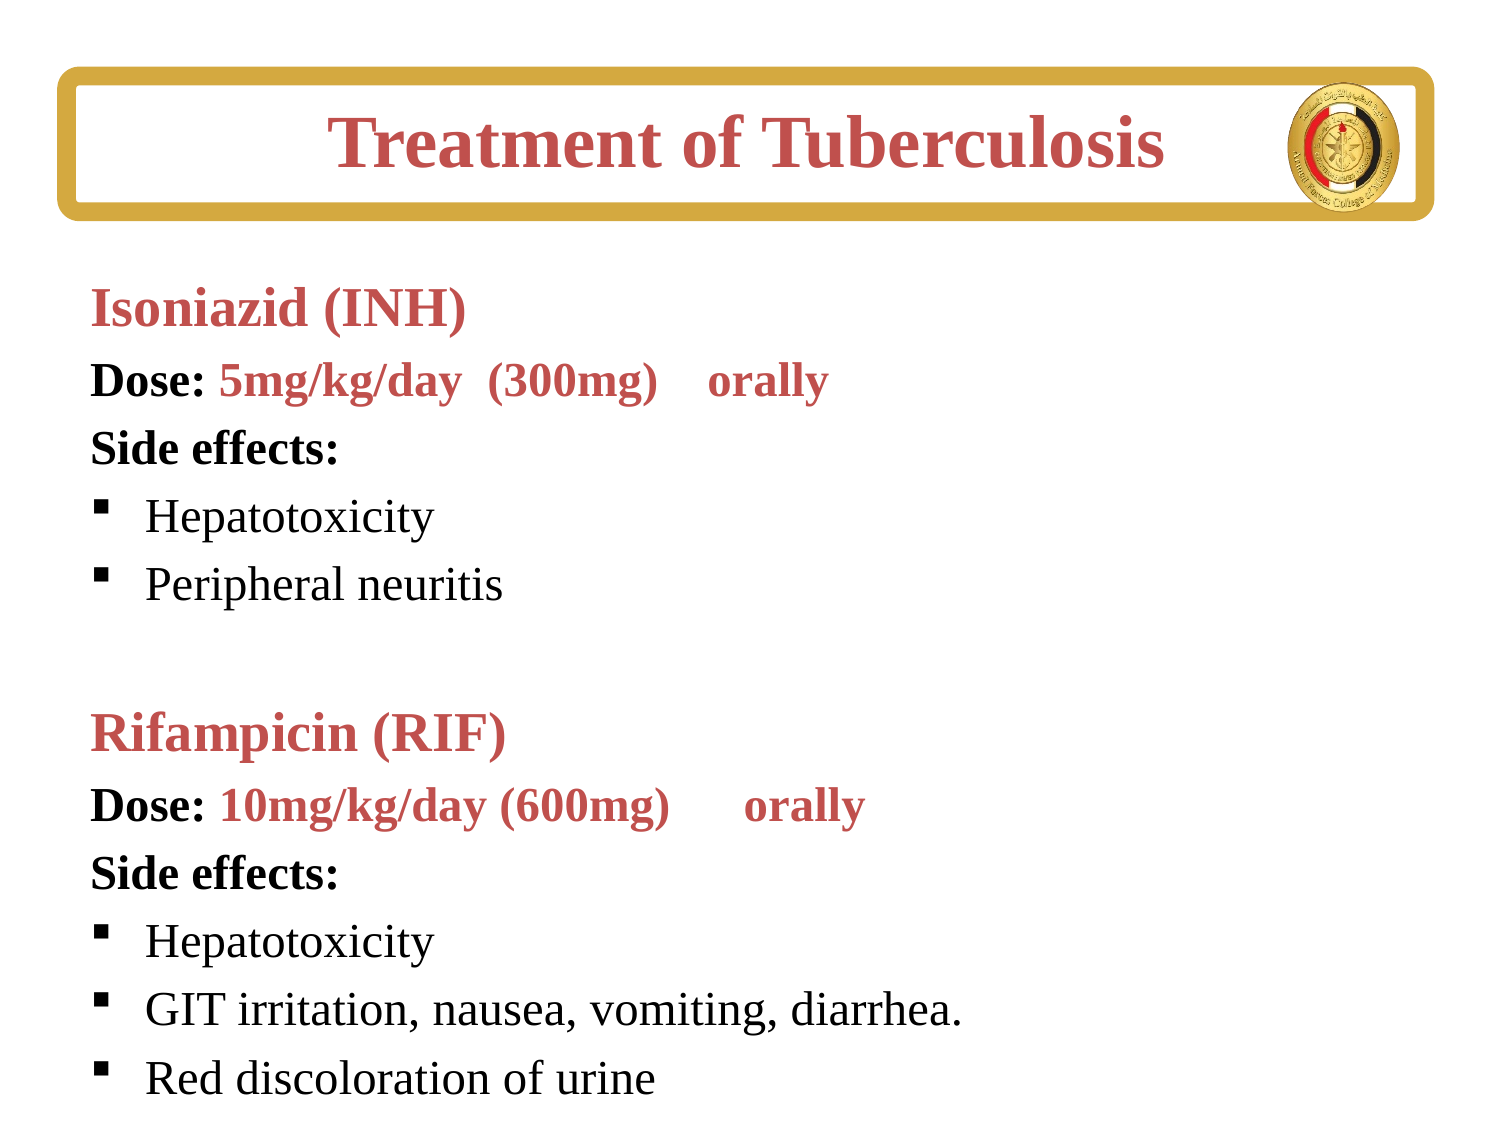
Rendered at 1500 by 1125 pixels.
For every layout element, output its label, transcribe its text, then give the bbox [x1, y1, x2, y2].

picture [1288, 82, 1400, 212]
list Isoniazid (INH) Dose: 5mg/kg/day (300mg) orally Side effects: Hepatotoxicity Peripheral neuritis Rifampicin (RIF) Dose: 10mg/kg/day (600mg) orally Side effects: Hepatotoxicity GIT irritation, nausea, vomiting, diarrhea. Red discoloration of urine [75, 262, 1475, 1113]
title Treatment of Tuberculosis [125, 137, 1350, 228]
